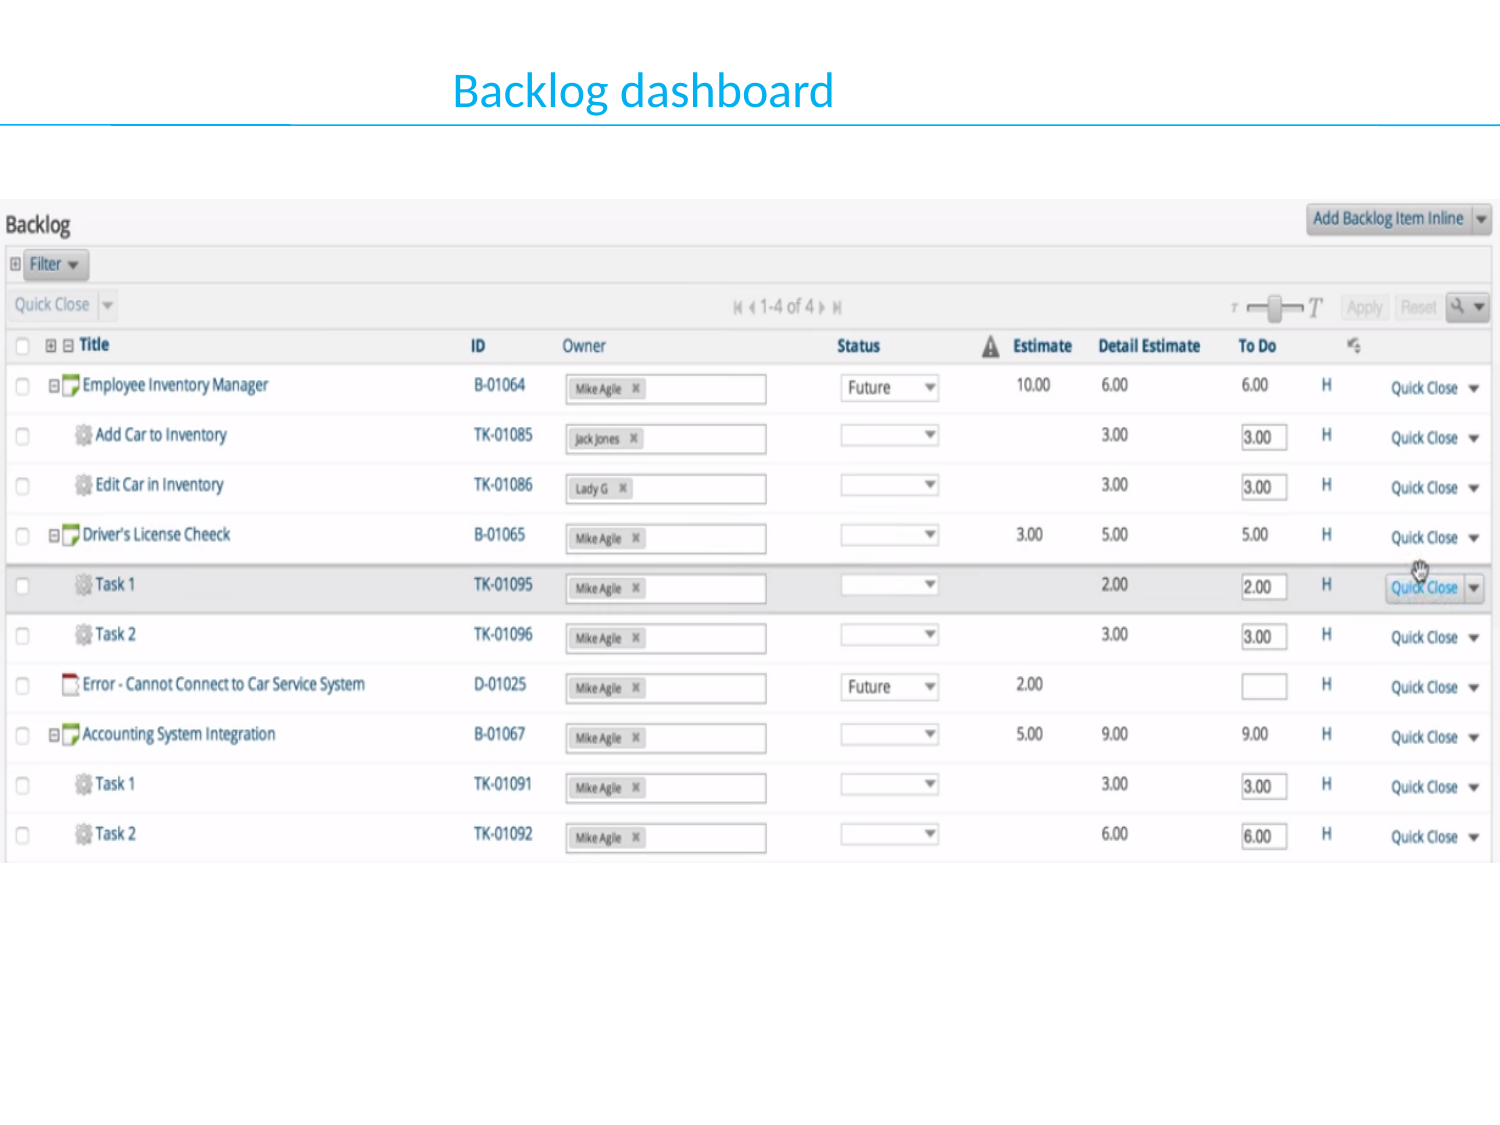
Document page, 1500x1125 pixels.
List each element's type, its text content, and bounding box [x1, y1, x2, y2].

text_box Backlog dashboard [437, 49, 1013, 123]
picture [0, 199, 1500, 863]
